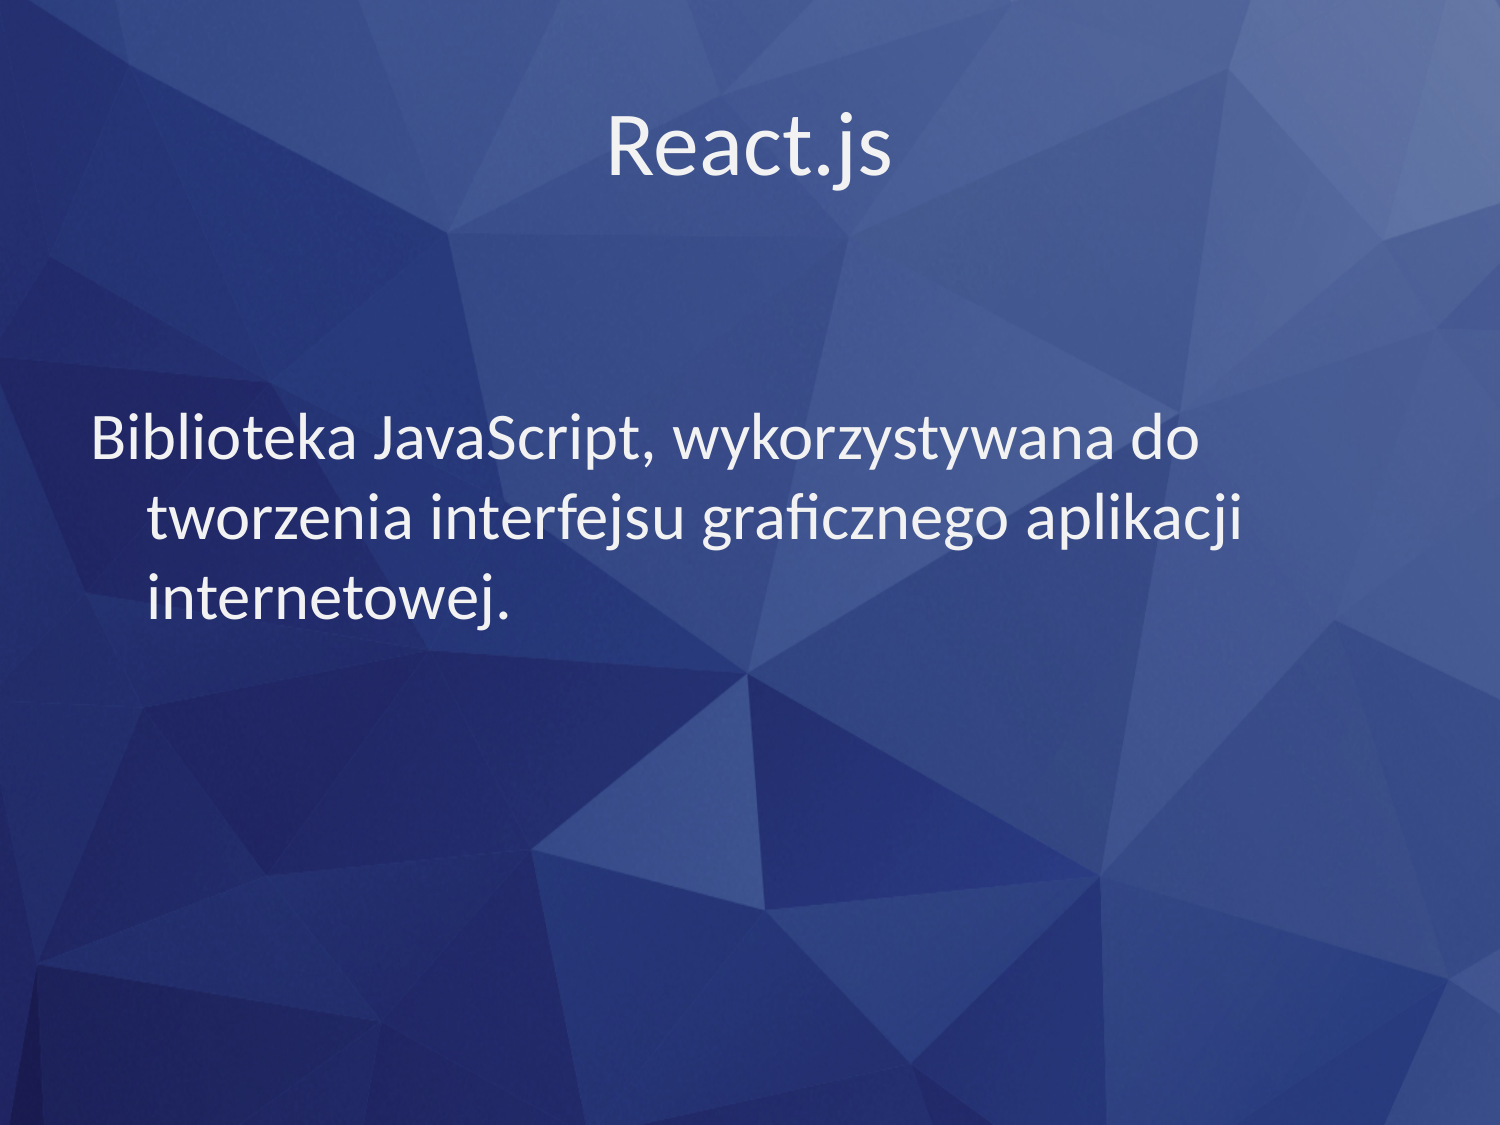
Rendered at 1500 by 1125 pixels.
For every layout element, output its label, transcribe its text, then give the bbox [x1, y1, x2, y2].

title React.js [75, 45, 1425, 233]
list Biblioteka JavaScript, wykorzystywana do tworzenia interfejsu graficznego aplikacji internetowej. [75, 385, 1425, 1005]
picture [0, 0, 1500, 1125]
